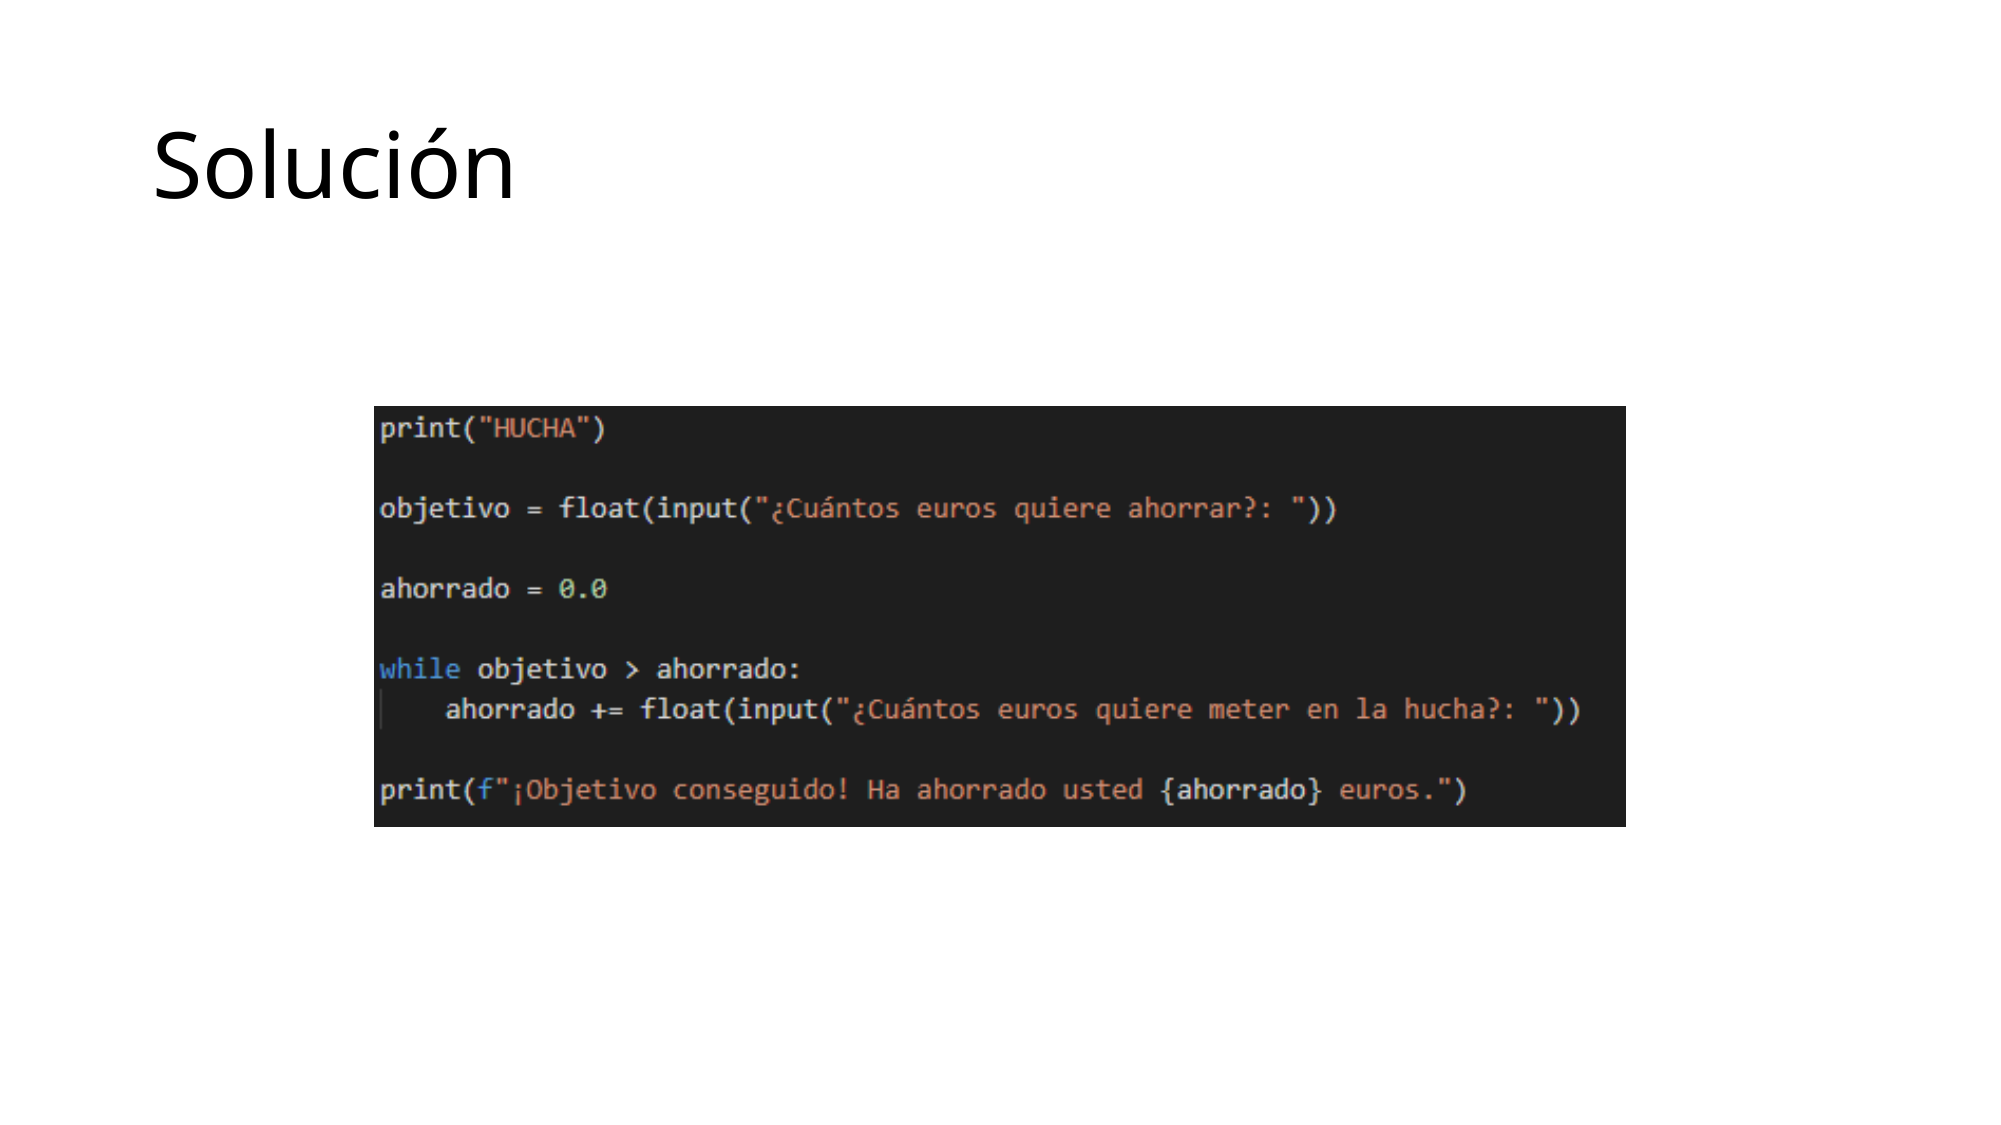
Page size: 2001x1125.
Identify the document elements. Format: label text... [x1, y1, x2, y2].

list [374, 406, 1626, 827]
title Solución [137, 59, 1863, 278]
